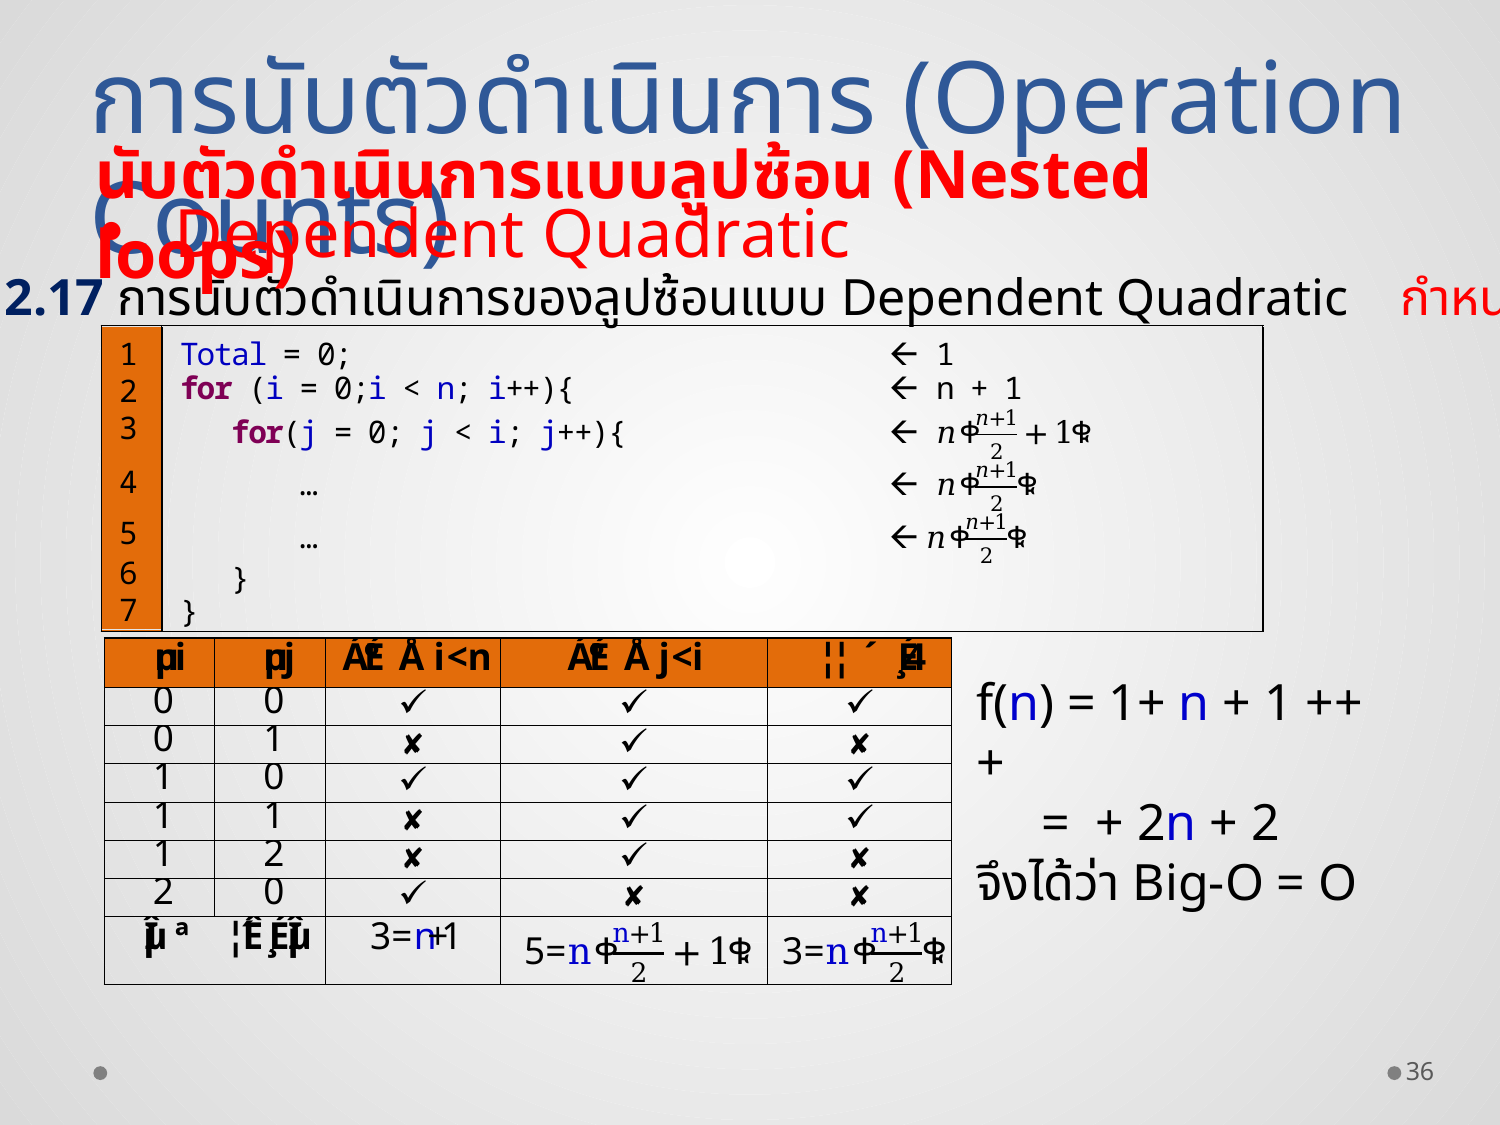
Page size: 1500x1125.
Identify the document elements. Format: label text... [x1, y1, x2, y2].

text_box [0, 324, 1401, 690]
text_box ตัวอย่าง 2.17 การนับตัวดำเนินการของลูปซ้อนแบบ Dependent Quadratic กำหนดให้ n = 2 [0, 258, 1500, 334]
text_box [37, 637, 998, 1125]
text_box การนับตัวดำเนินการ (Operation Counts) [74, 24, 1425, 175]
slide_number 36 [1401, 1042, 1494, 1103]
text_box นับตัวดำเนินการแบบลูปซ้อน (Nested loops) [80, 124, 1288, 300]
